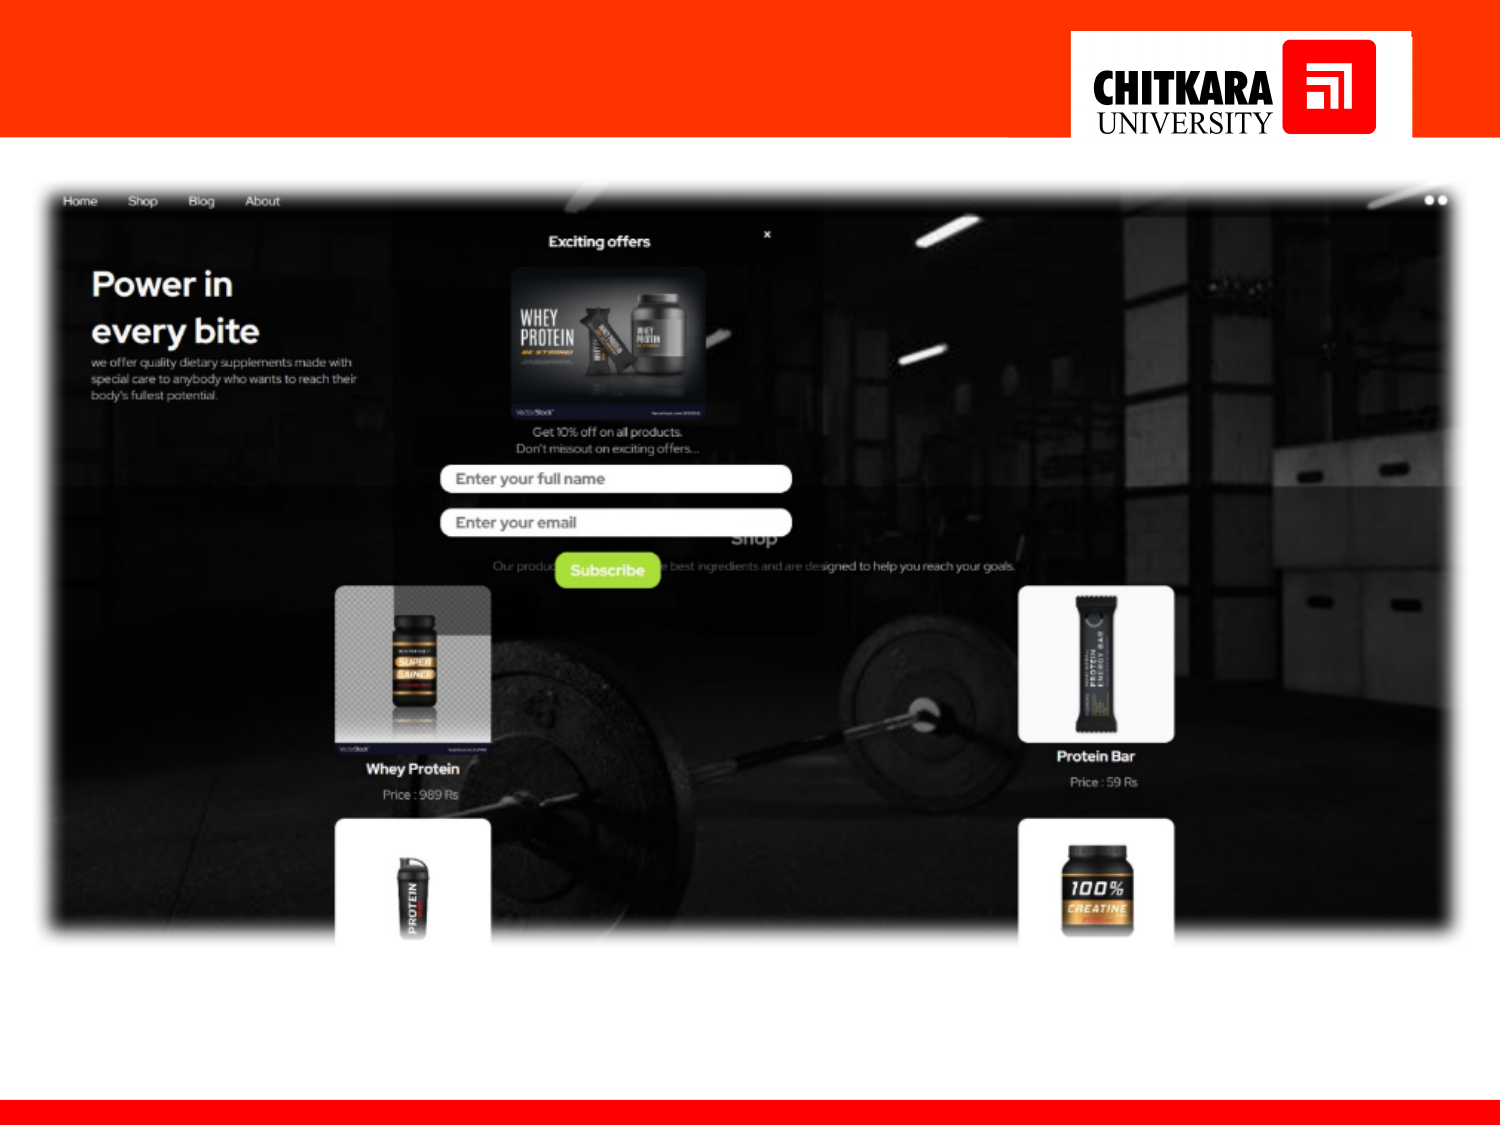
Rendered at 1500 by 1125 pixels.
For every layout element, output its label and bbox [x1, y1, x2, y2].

picture [1074, 37, 1391, 138]
picture [32, 178, 1468, 947]
